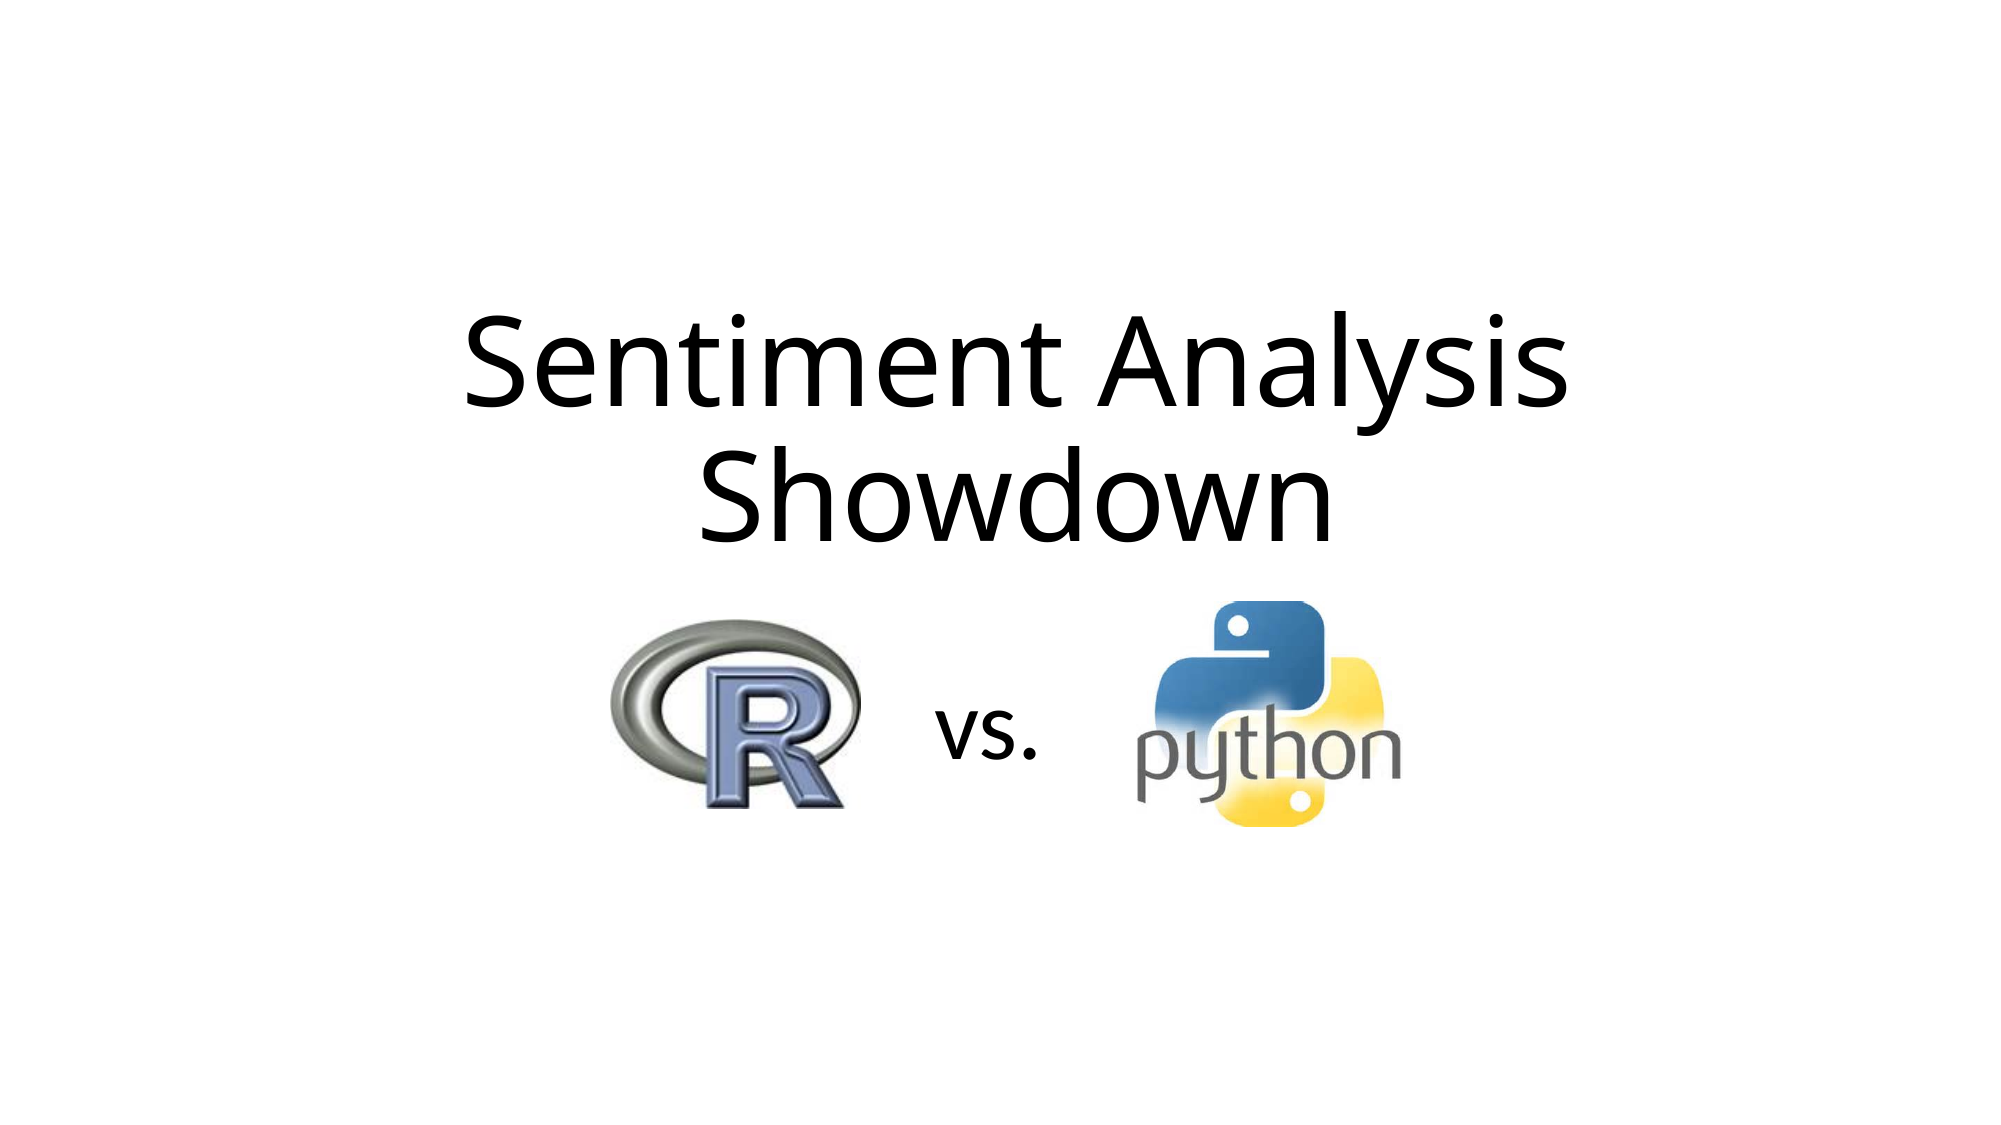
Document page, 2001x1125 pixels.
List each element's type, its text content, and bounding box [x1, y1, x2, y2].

picture [610, 619, 861, 809]
subtitle vs. [249, 590, 1750, 863]
title Sentiment Analysis Showdown [120, 184, 1915, 576]
picture [1101, 601, 1436, 827]
